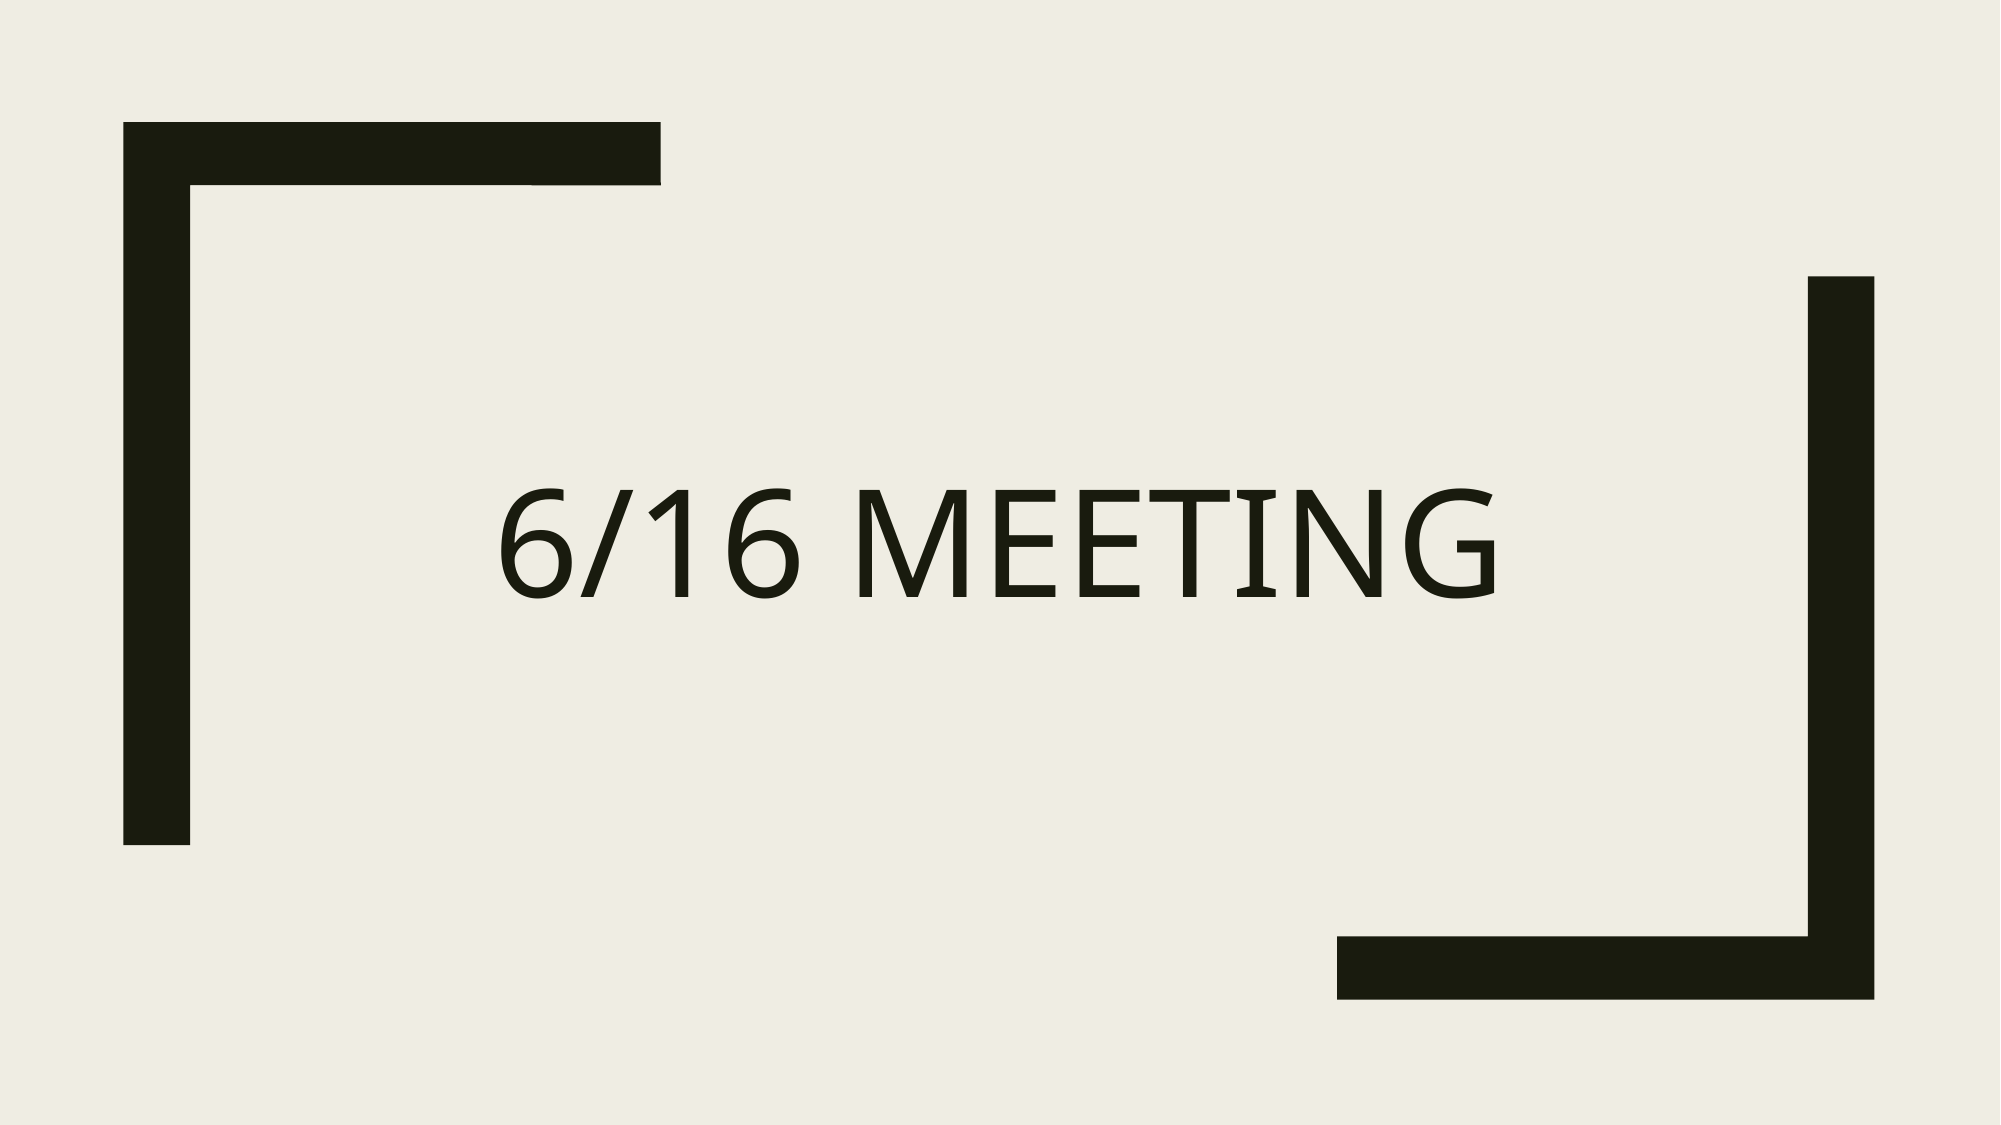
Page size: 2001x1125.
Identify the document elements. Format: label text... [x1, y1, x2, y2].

title 6/16 meeting [314, 293, 1686, 638]
